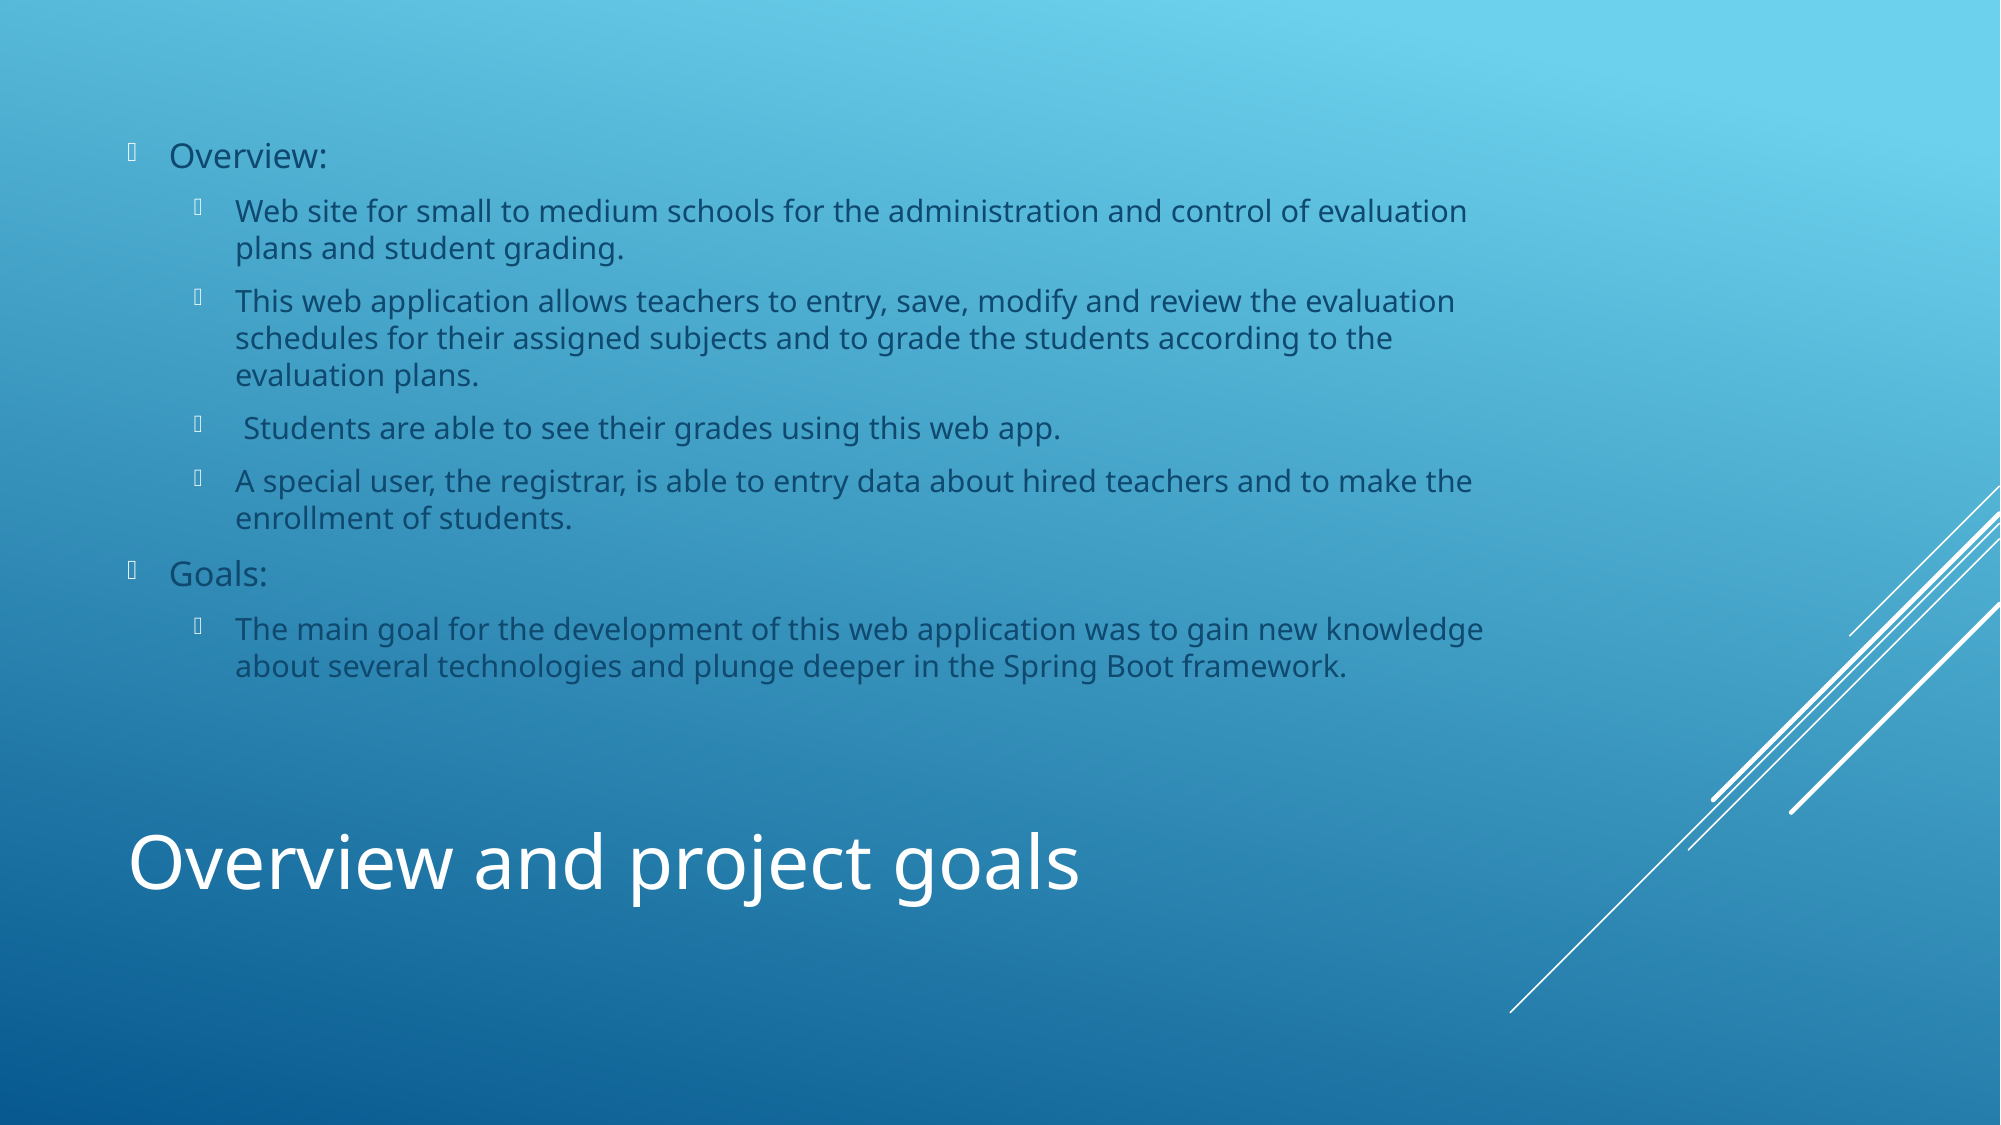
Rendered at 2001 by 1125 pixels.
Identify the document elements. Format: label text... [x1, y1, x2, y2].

title Overview and project goals [112, 736, 1513, 984]
list Overview: Web site for small to medium schools for the administration and control of evaluation plans and student grading. This web application allows teachers to entry, save, modify and review the evaluation schedules for their assigned subjects and to grade the students according to the evaluation plans. Students are able to see their grades using this web app. A special user, the registrar, is able to entry data about hired teachers and to make the enrollment of students. Goals: The main goal for the development of this web application was to gain new knowledge about several technologies and plunge deeper in the Spring Boot framework. [112, 112, 1513, 706]
